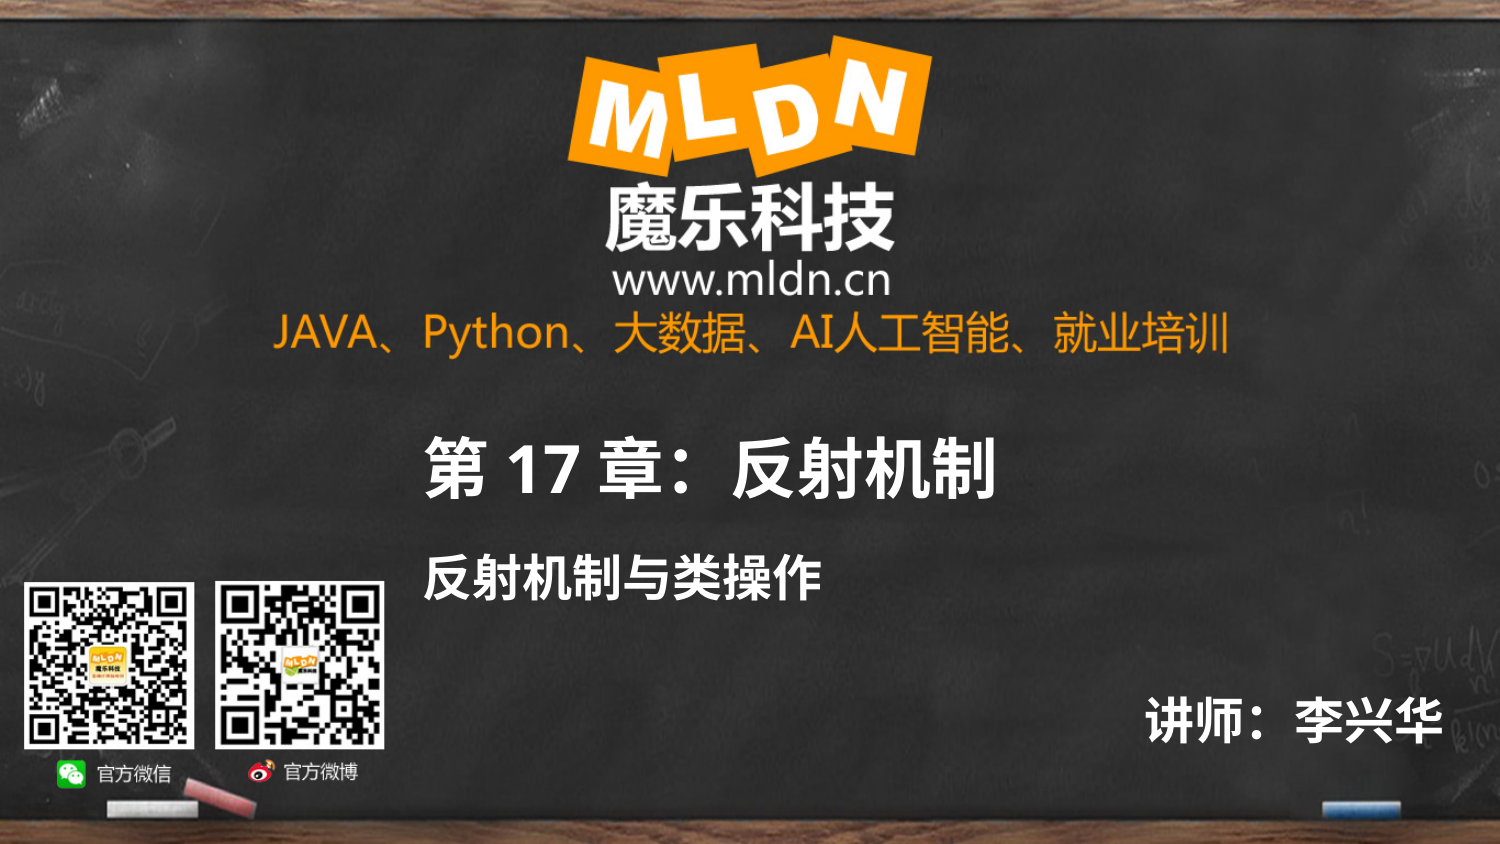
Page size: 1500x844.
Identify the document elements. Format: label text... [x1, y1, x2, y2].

title 第17章：反射机制 [407, 395, 1462, 538]
subtitle 反射机制与类操作 [407, 538, 1462, 654]
picture [0, 0, 1500, 844]
